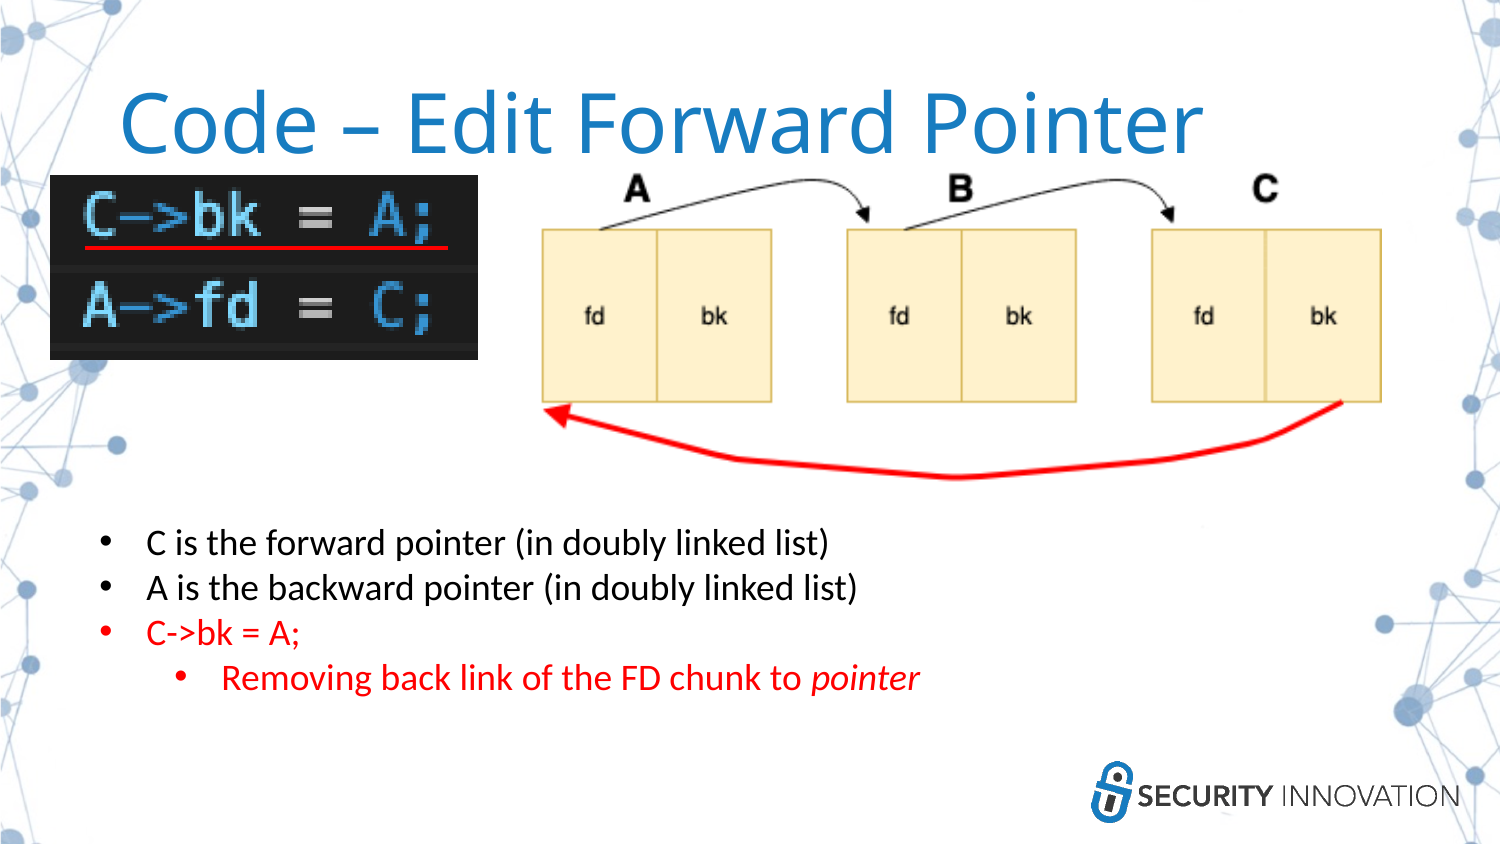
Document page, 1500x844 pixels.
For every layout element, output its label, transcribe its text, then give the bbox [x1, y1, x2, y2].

picture [1, 1, 478, 844]
picture [526, 1, 1500, 844]
title Code – Edit Forward Pointer [103, 44, 1397, 208]
text_box C is the forward pointer (in doubly linked list) A is the backward pointer (in doubly linked list) C->bk = A; Removing back link of the FD chunk to pointer [84, 510, 1009, 751]
